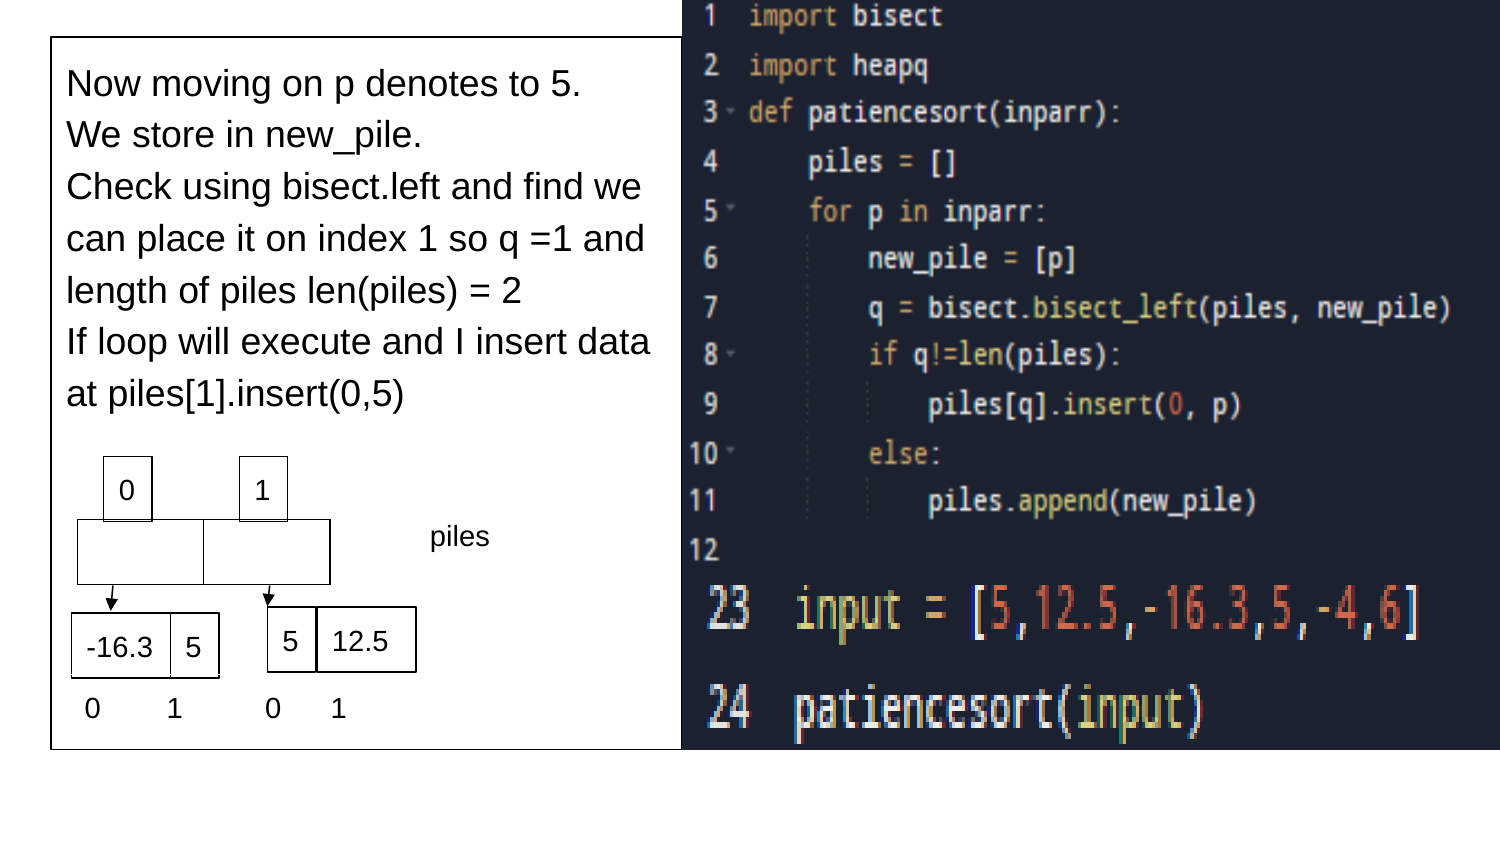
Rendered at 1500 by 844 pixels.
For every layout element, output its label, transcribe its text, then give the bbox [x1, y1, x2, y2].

text_box 1 [239, 456, 288, 522]
text_box 5 [170, 613, 219, 674]
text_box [110, 585, 114, 612]
picture [681, 0, 1500, 750]
text_box 0 1 0 1 [69, 674, 468, 740]
text_box 12.5 [316, 607, 416, 672]
text_box -16.3 [71, 613, 170, 674]
text_box piles [414, 502, 588, 568]
text_box 0 [103, 456, 153, 522]
table_header [204, 520, 329, 584]
list Now moving on p denotes to 5. We store in new_pile. Check using bisect.left and find we can place it on index 1 so q =1 and length of piles len(piles) = 2 If loop will execute and I insert data at piles[1].insert(0,5) [51, 36, 676, 750]
text_box 5 [267, 607, 316, 672]
table_header [78, 520, 203, 584]
